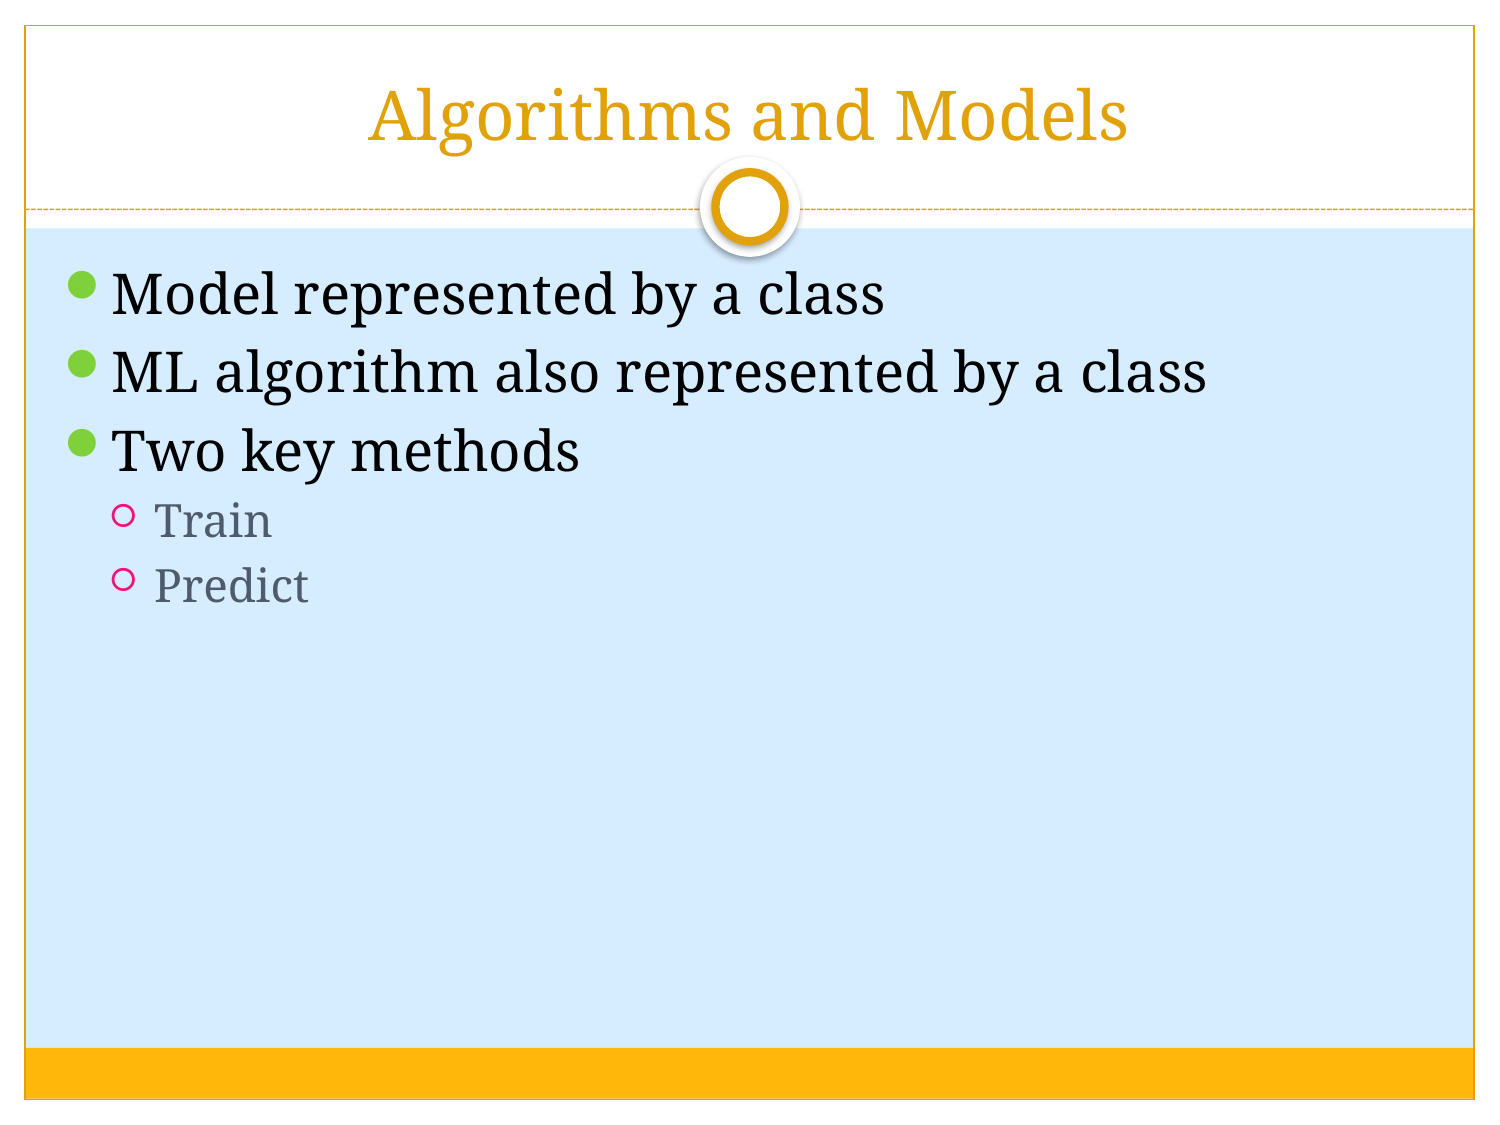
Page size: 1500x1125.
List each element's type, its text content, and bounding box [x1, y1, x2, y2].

list Model represented by a class ML algorithm also represented by a class Two key methods Train Predict [49, 250, 1445, 1001]
title Algorithms and Models [49, 37, 1450, 162]
